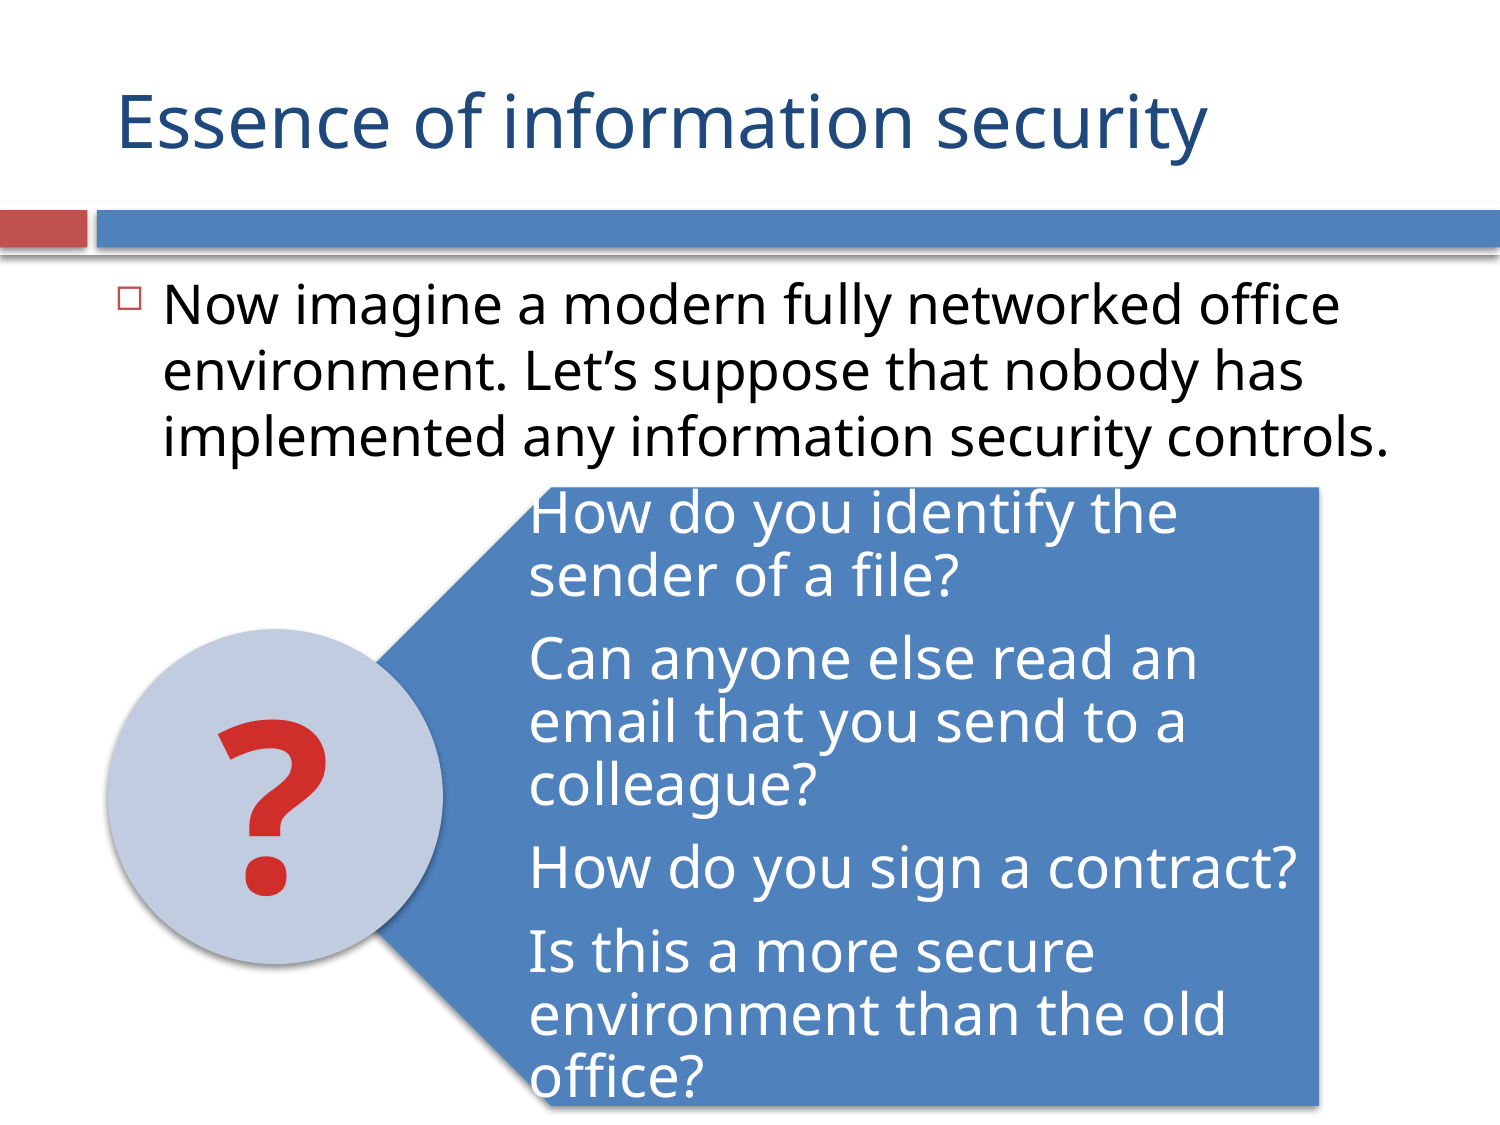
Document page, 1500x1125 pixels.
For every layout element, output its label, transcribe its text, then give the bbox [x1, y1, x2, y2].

list Now imagine a modern fully networked office environment. Let’s suppose that nobody has implemented any information security controls. [100, 262, 1438, 492]
title Essence of information security [100, 37, 1438, 200]
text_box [107, 487, 1353, 1107]
